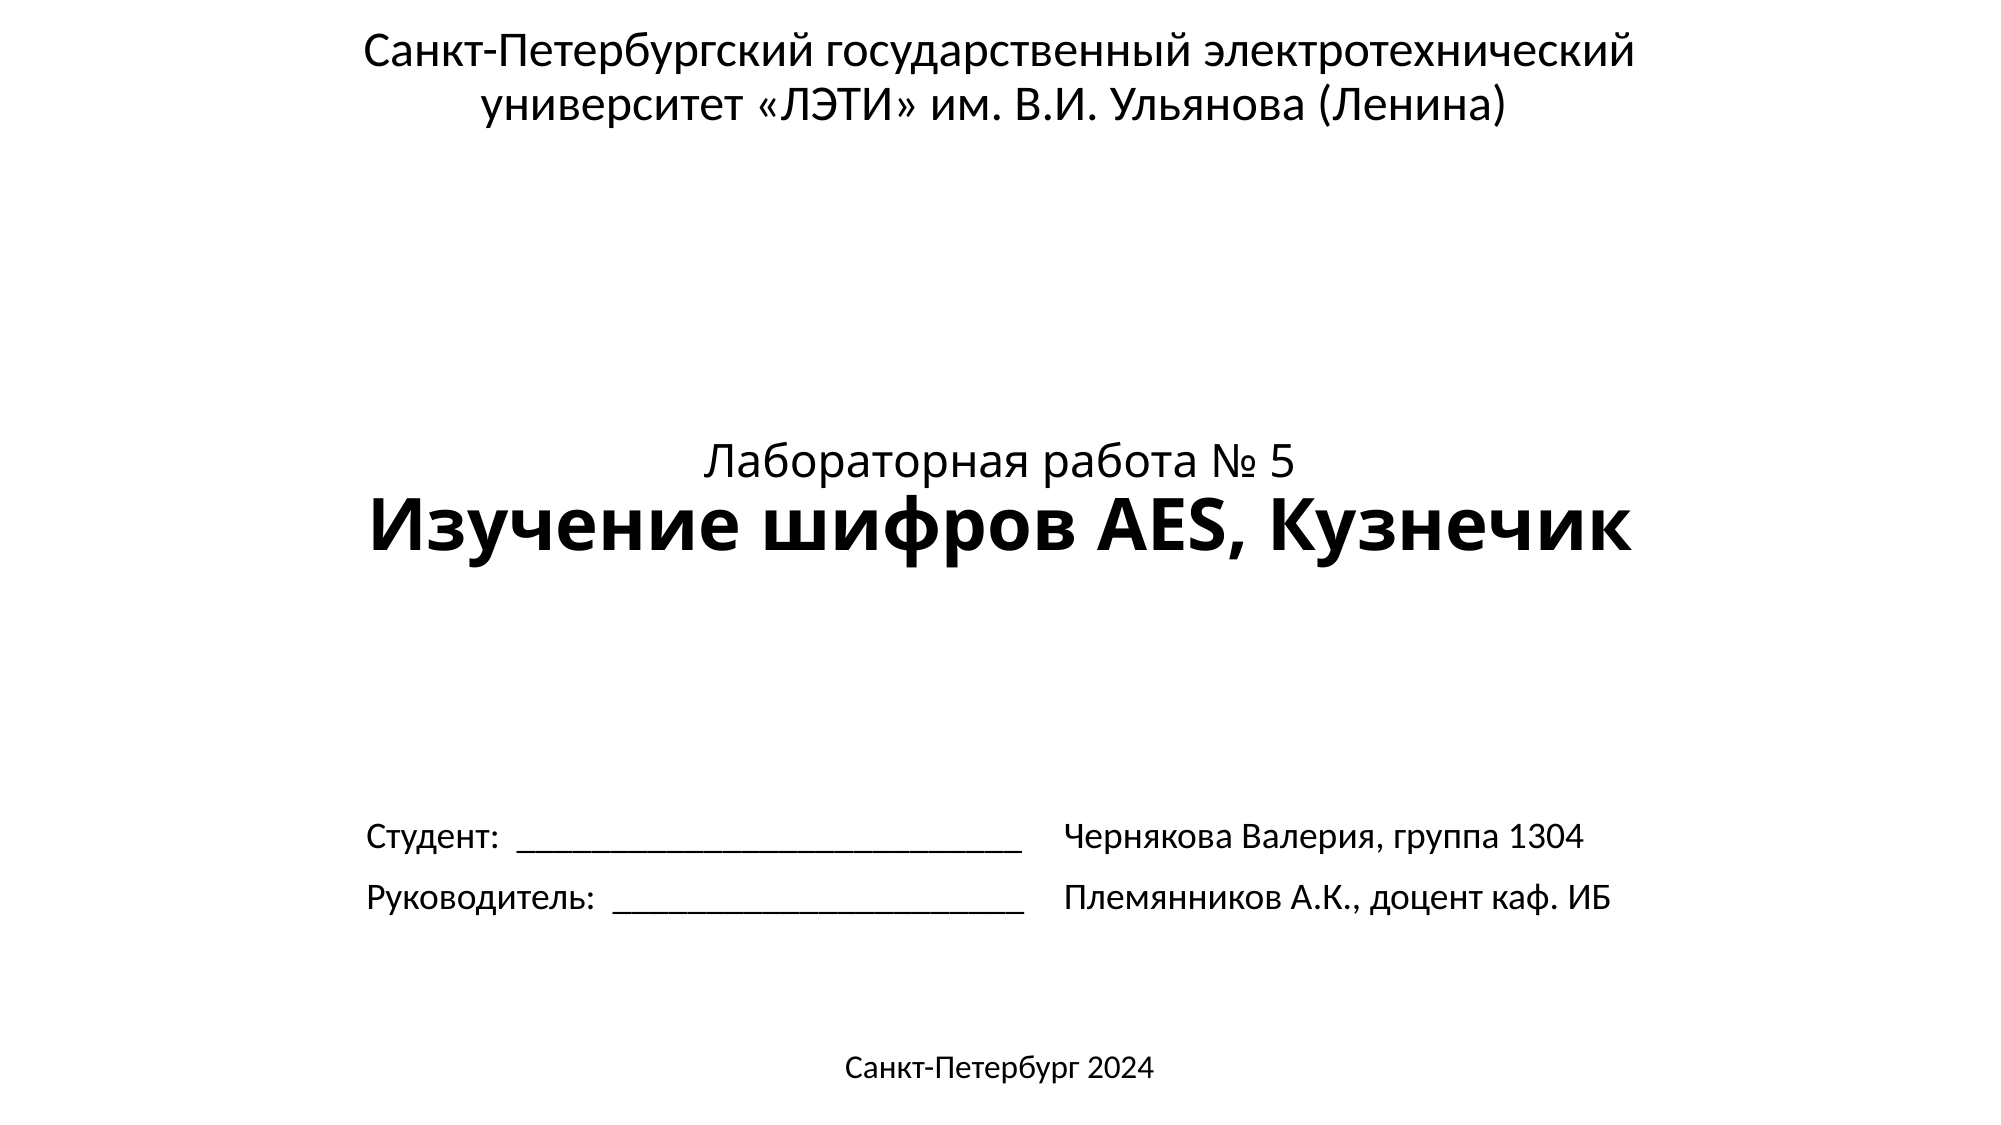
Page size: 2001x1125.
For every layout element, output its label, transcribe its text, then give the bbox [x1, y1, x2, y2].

title Лабораторная работа № 5 Изучение шифров AES, Кузнечик [331, 391, 1669, 574]
table_header Студент: ___________________________ [351, 813, 1049, 874]
subtitle Санкт-Петербургский государственный электротехнический университет «ЛЭТИ» им. В.И. Ульянова (Ленина) [249, 15, 1750, 153]
table_cell Руководитель: ______________________ [351, 874, 1049, 935]
table_cell Племянников А.К., доцент каф. ИБ [1049, 874, 1649, 935]
table_header Чернякова Валерия, группа 1304 [1049, 813, 1649, 874]
text_box Санкт-Петербург 2024 [830, 1037, 1170, 1093]
